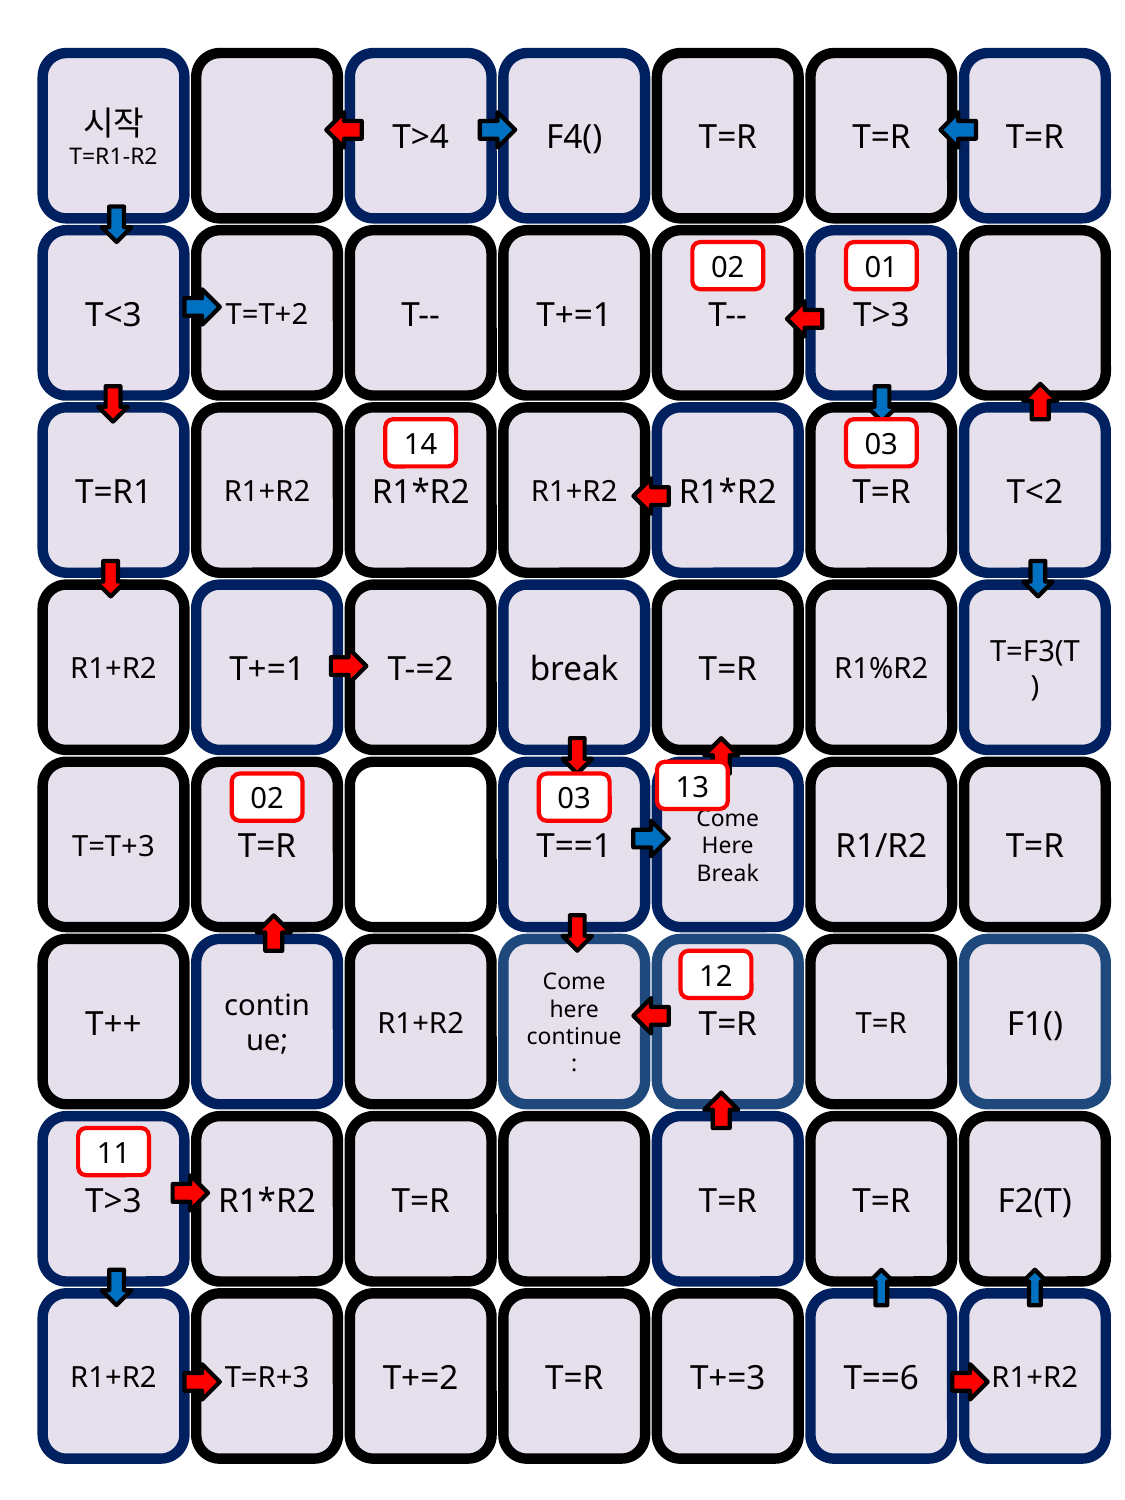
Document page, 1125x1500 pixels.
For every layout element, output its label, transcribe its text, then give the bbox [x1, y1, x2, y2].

text_box T=T+3 [40, 759, 187, 930]
text_box T+=1 [194, 582, 341, 753]
text_box R1+R2 [40, 582, 187, 753]
text_box 03 [843, 417, 919, 469]
text_box R1+R2 [347, 936, 494, 1107]
text_box R1%R2 [808, 582, 955, 753]
text_box [324, 110, 364, 150]
text_box R1+R2 [40, 1291, 187, 1461]
text_box [182, 1362, 222, 1402]
text_box break [501, 582, 648, 753]
text_box [254, 913, 293, 953]
text_box R1+R2 [501, 405, 648, 575]
text_box [865, 384, 899, 417]
text_box 11 [76, 1125, 152, 1178]
text_box T<2 [961, 405, 1108, 575]
text_box T=R [194, 759, 341, 930]
text_box [784, 299, 825, 339]
text_box [938, 110, 979, 150]
text_box T+=2 [347, 1291, 494, 1461]
text_box R1*R2 [347, 405, 494, 575]
text_box [1021, 381, 1060, 422]
text_box T=R [961, 50, 1108, 221]
text_box 시작 T=R1-R2 [40, 50, 187, 221]
text_box T=R [654, 50, 801, 221]
text_box [182, 287, 222, 327]
text_box [702, 736, 741, 776]
text_box T>3 [808, 228, 955, 398]
text_box T=F3(T) [961, 582, 1108, 753]
text_box T+=1 [501, 228, 648, 398]
text_box continue; [194, 936, 341, 1107]
text_box R1*R2 [654, 405, 801, 575]
text_box 02 [229, 771, 305, 823]
text_box [99, 204, 134, 245]
text_box [194, 50, 341, 221]
text_box T=R1 [40, 405, 187, 575]
text_box [631, 996, 671, 1036]
text_box [867, 1267, 896, 1308]
text_box 01 [843, 239, 919, 292]
text_box T==6 [808, 1291, 955, 1461]
text_box T-- [347, 228, 494, 398]
text_box 13 [654, 759, 730, 812]
text_box T=T+2 [194, 228, 341, 398]
text_box T-=2 [347, 582, 494, 753]
text_box [1021, 558, 1055, 599]
text_box [631, 818, 671, 859]
text_box R1+R2 [961, 1291, 1108, 1461]
text_box T++ [40, 936, 187, 1107]
text_box T>4 [347, 50, 494, 221]
text_box F2(T) [961, 1114, 1108, 1284]
text_box F4() [501, 50, 648, 221]
text_box R1+R2 [194, 405, 341, 575]
text_box T=R [808, 936, 955, 1107]
text_box T==1 [501, 759, 648, 930]
text_box 03 [536, 771, 612, 823]
text_box 12 [678, 948, 754, 1001]
text_box T=R [654, 1114, 801, 1284]
text_box [501, 1114, 648, 1284]
text_box [631, 476, 671, 516]
text_box F1() [961, 936, 1108, 1107]
text_box T=R [654, 582, 801, 753]
text_box [560, 913, 594, 953]
text_box Come here continue: [501, 936, 648, 1107]
text_box [1021, 1267, 1049, 1308]
text_box T>3 [40, 1114, 187, 1284]
text_box T-- [654, 228, 801, 398]
text_box R1*R2 [194, 1114, 341, 1284]
text_box T=R [808, 405, 955, 575]
text_box R1/R2 [808, 759, 955, 930]
text_box T+=3 [654, 1291, 801, 1461]
text_box T=R+3 [194, 1291, 341, 1461]
text_box Come Here Break [654, 759, 801, 930]
text_box [560, 736, 594, 771]
text_box [99, 1267, 134, 1308]
text_box T=R [961, 759, 1108, 930]
text_box T=R [808, 1114, 955, 1284]
text_box [347, 759, 494, 930]
text_box [477, 110, 518, 150]
text_box [93, 558, 128, 599]
text_box T=R [654, 936, 801, 1107]
text_box 02 [690, 239, 766, 292]
text_box [950, 1362, 990, 1402]
text_box [328, 646, 369, 686]
text_box [170, 1173, 211, 1213]
text_box T=R [808, 50, 955, 221]
text_box T=R [347, 1114, 494, 1284]
text_box [96, 384, 130, 424]
text_box [702, 1090, 741, 1131]
text_box T=R [501, 1291, 648, 1461]
text_box T<3 [40, 228, 187, 398]
text_box [961, 228, 1108, 398]
text_box 14 [383, 417, 459, 469]
